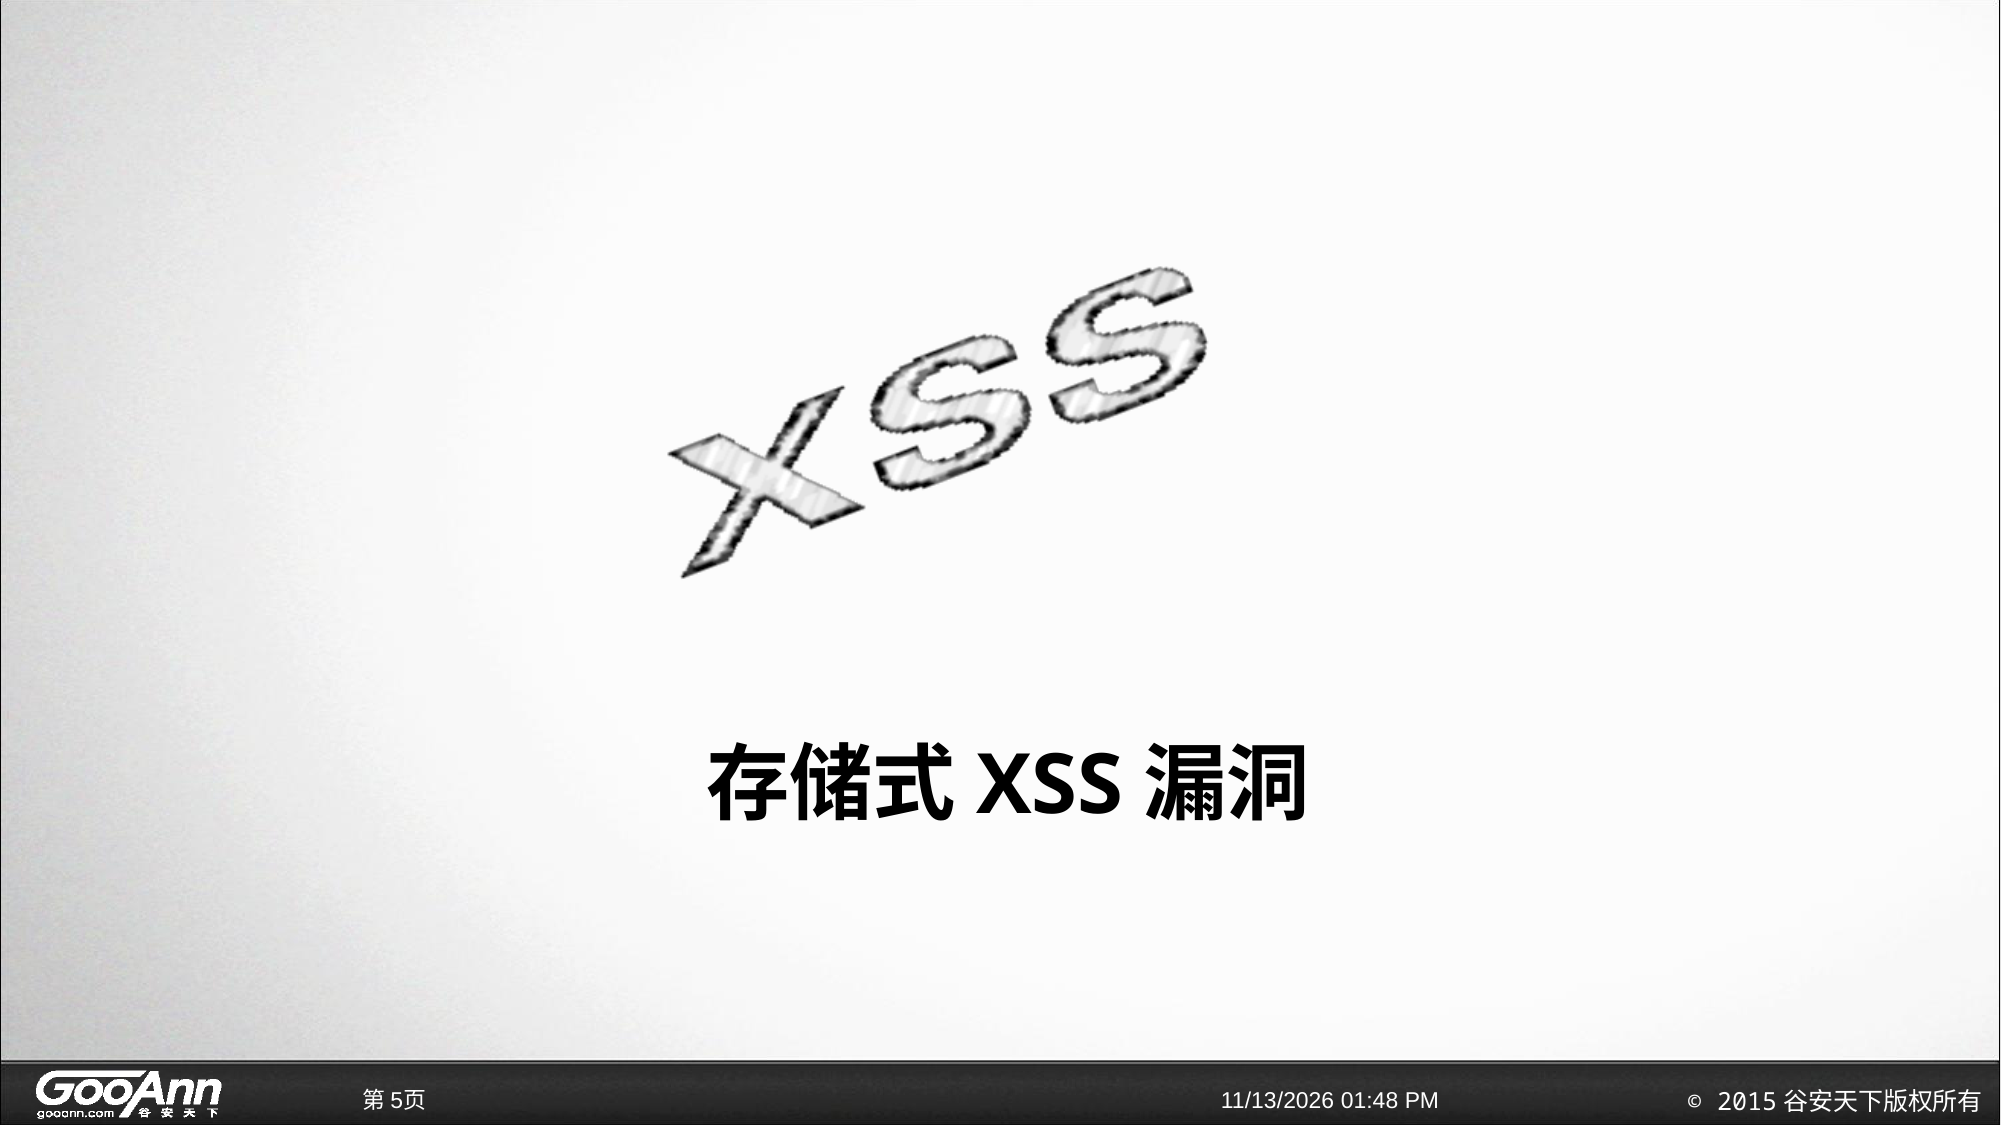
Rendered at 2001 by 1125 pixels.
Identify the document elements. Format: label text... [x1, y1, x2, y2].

picture [0, 0, 2001, 1125]
title 存储式XSS漏洞 [157, 722, 1858, 947]
